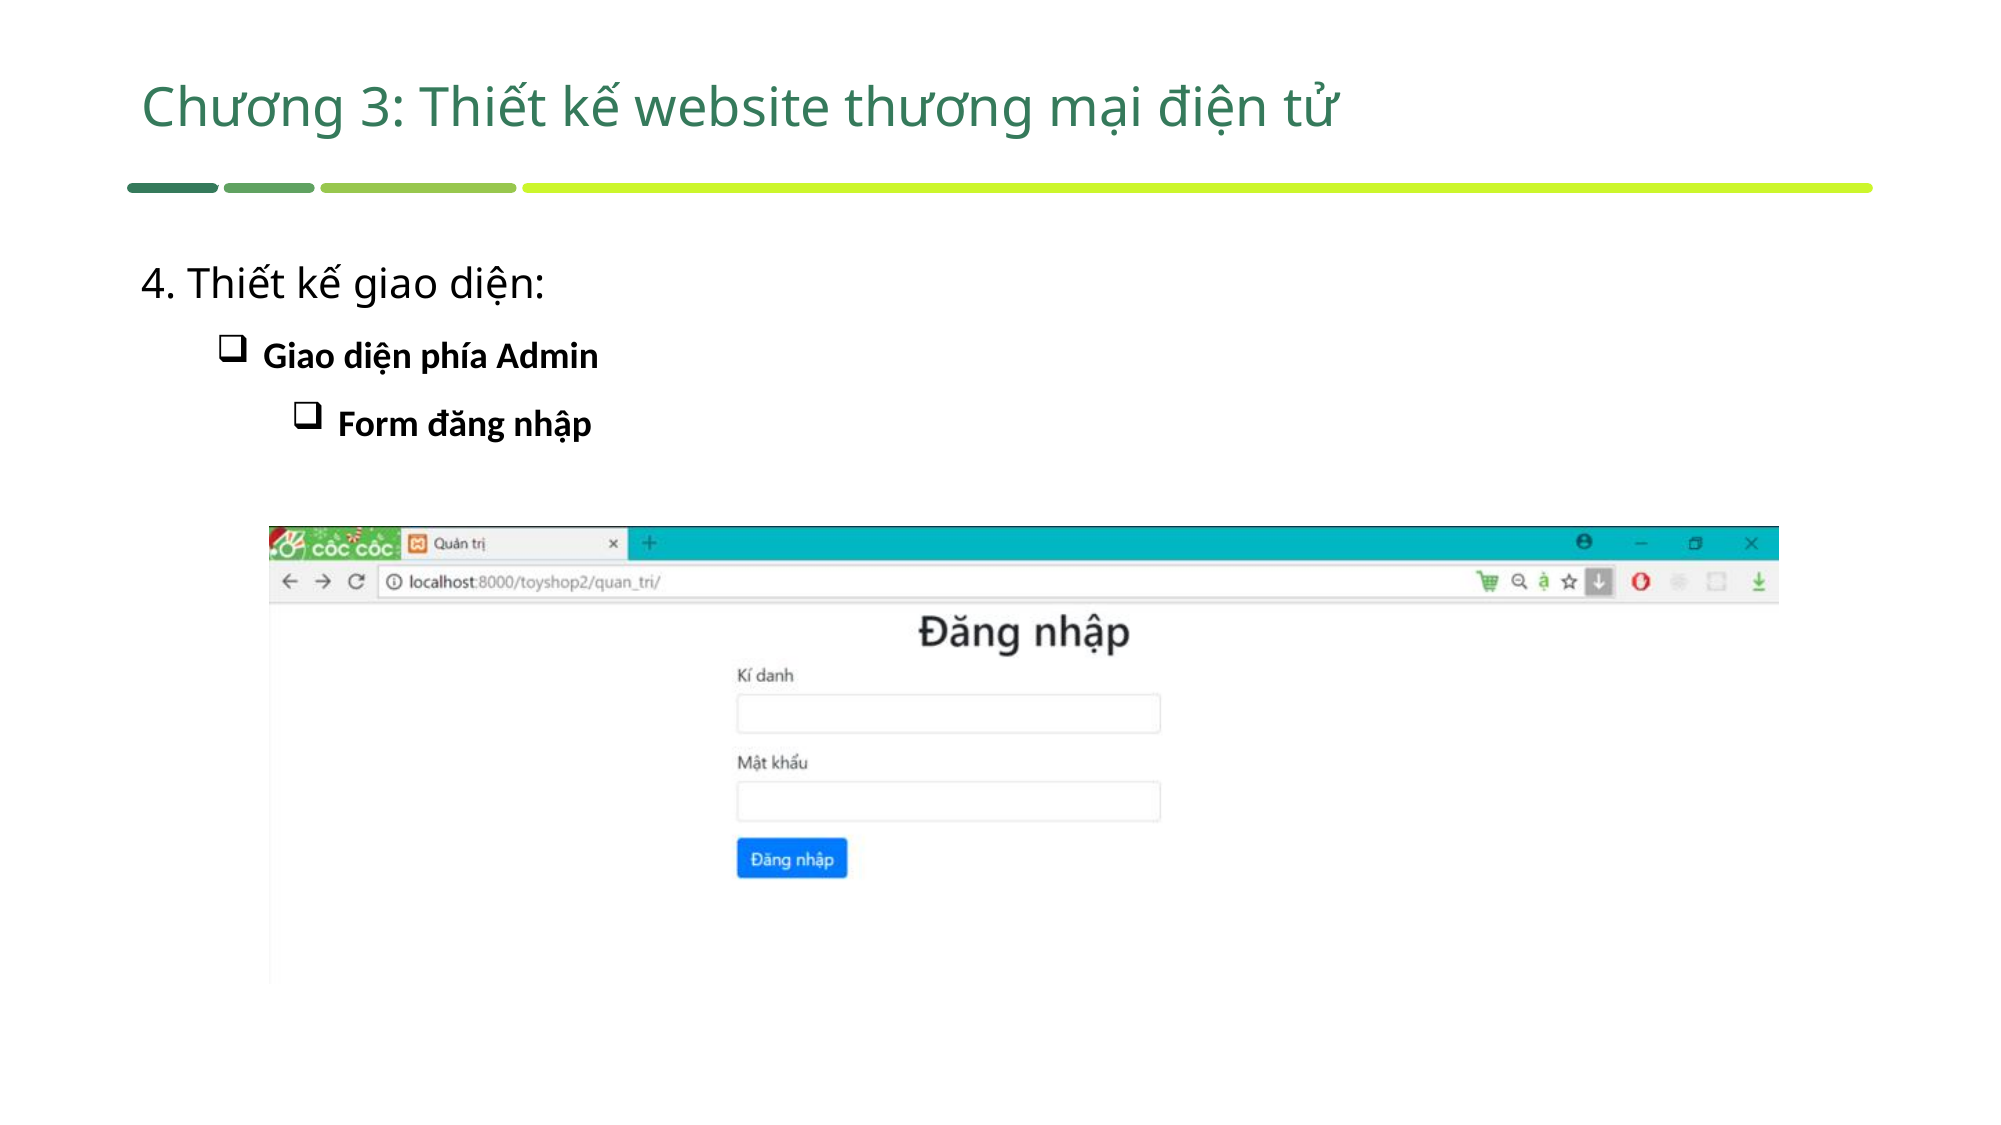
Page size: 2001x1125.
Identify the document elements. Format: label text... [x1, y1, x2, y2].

text_box Giao diện phía Admin Form đăng nhập [201, 301, 1034, 1125]
text_box Chương 3: Thiết kế website thương mại điện tử [127, 65, 1745, 145]
picture [269, 526, 1779, 984]
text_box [128, 184, 1872, 192]
text_box 4. Thiết kế giao diện: [127, 224, 1872, 315]
